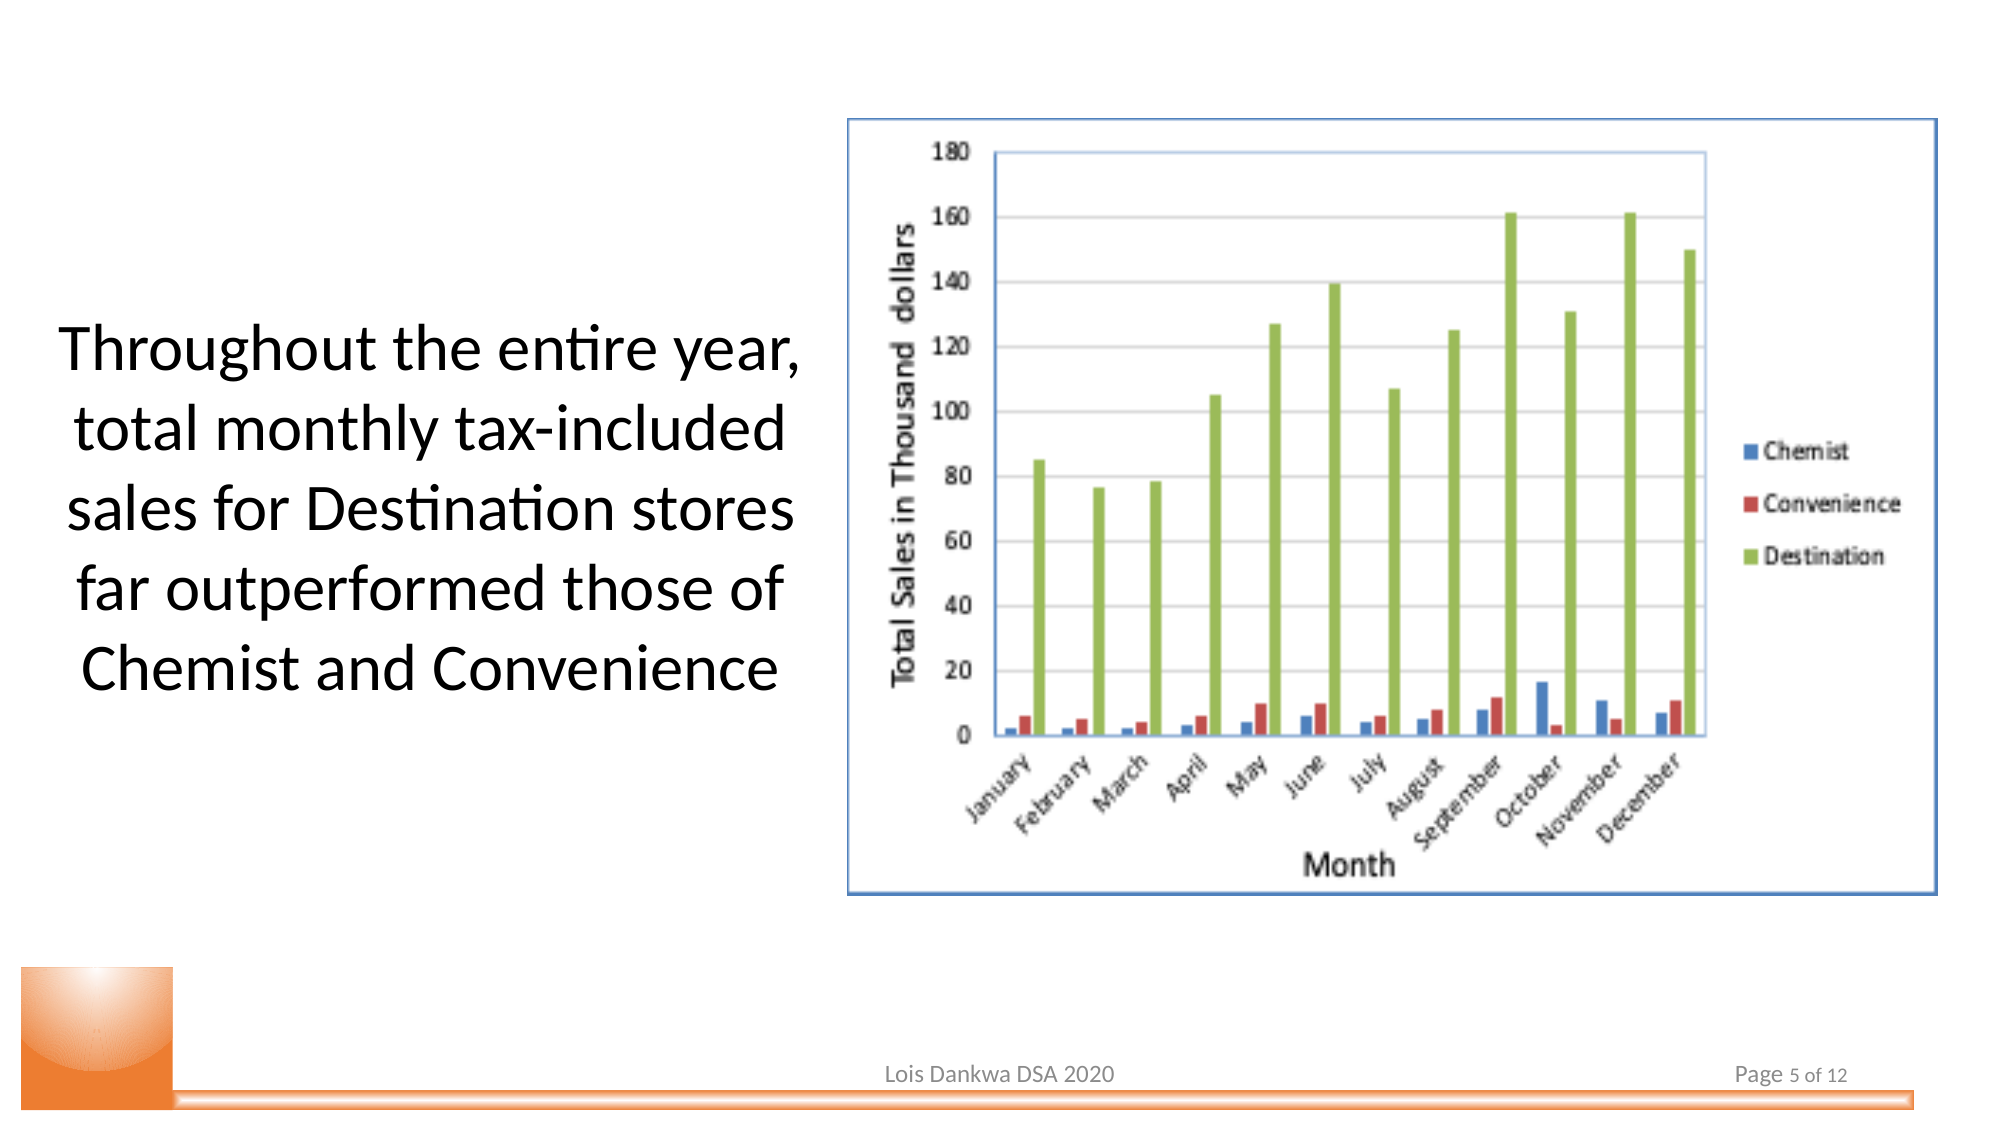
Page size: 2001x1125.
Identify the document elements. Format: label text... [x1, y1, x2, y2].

picture [847, 118, 1938, 896]
text_box [172, 1089, 1915, 1111]
text_box Throughout the entire year, total monthly tax-included sales for Destination stores far outperformed those of Chemist and Convenience [37, 296, 824, 712]
text_box [21, 967, 173, 1111]
footer Lois Dankwa DSA 2020 [662, 1042, 1338, 1089]
slide_number Page 5 of 12 [1700, 1042, 1863, 1103]
